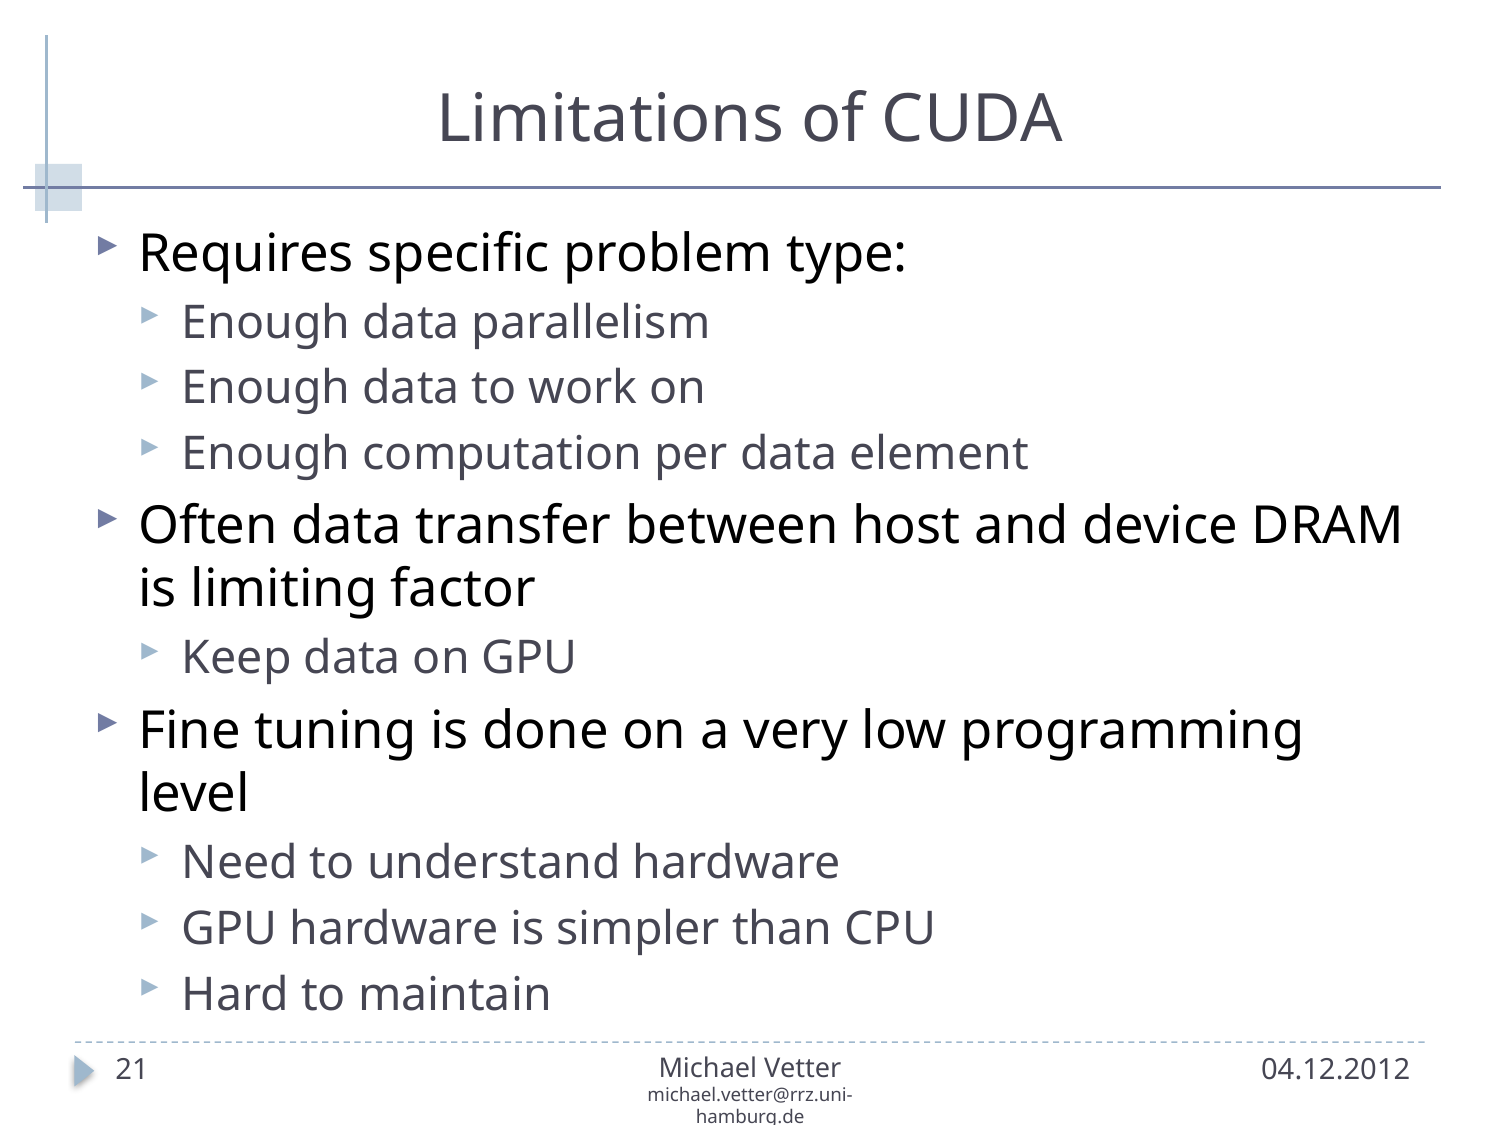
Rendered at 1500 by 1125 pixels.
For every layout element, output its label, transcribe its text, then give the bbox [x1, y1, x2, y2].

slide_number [1242, 1042, 1426, 1103]
footer Michael Vetter michael.vetter@rrz.uni-hamburg.de [596, 1042, 904, 1103]
list Requires specific problem type: Enough data parallelism Enough data to work on Enough computation per data element Often data transfer between host and device DRAM is limiting factor Keep data on GPU Fine tuning is done on a very low programming level Need to understand hardware GPU hardware is simpler than CPU Hard to maintain [79, 210, 1430, 1033]
slide_number 21 [100, 1042, 200, 1103]
title Limitations of CUDA [75, 35, 1425, 163]
